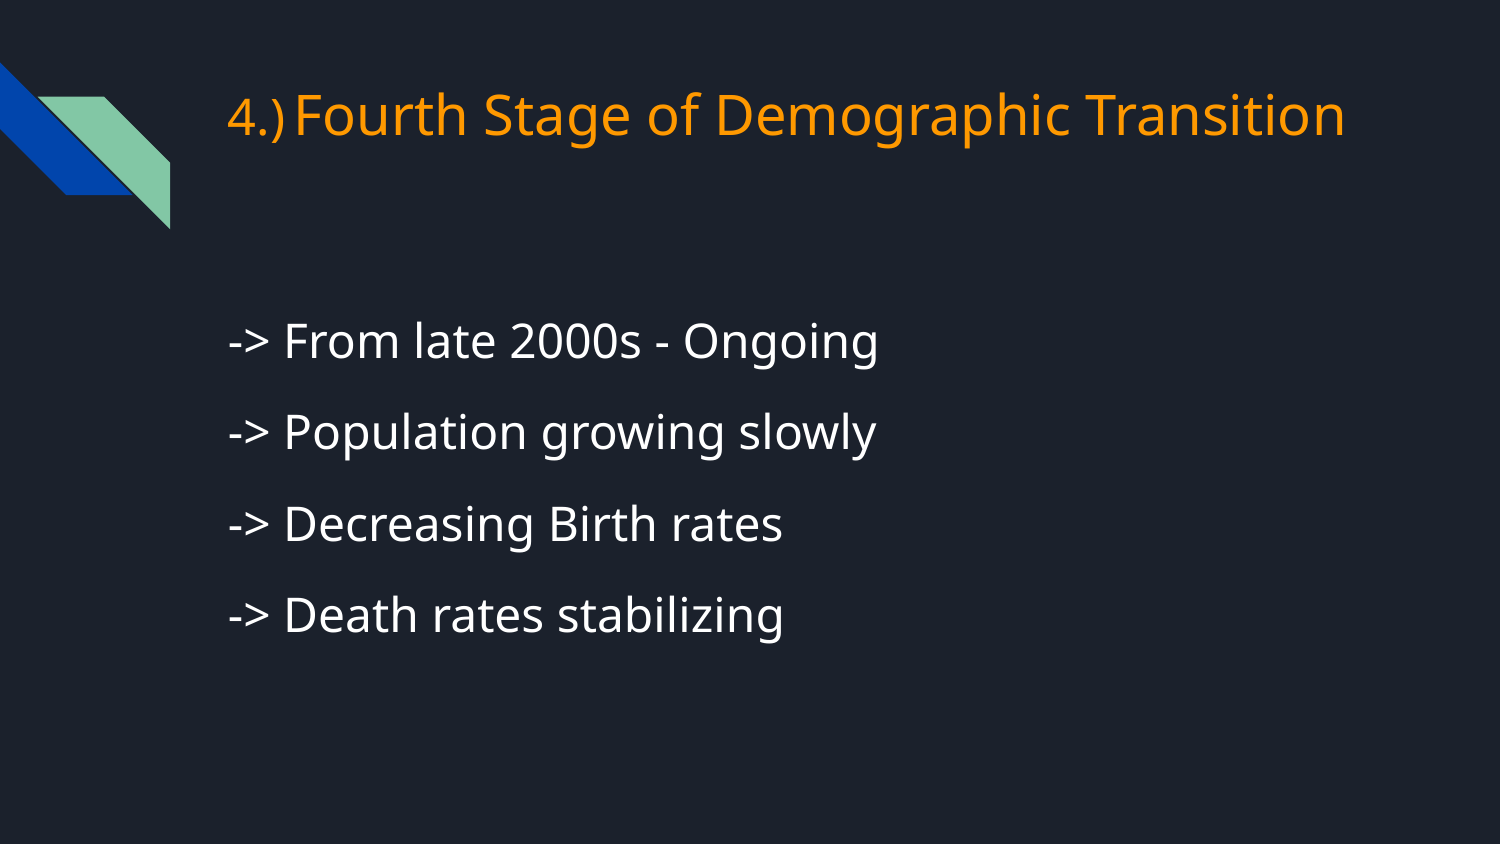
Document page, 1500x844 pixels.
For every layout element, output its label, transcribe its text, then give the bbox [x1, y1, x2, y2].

title 4.) Fourth Stage of Demographic Transition [212, 64, 1368, 215]
list -> From late 2000s - Ongoing -> Population growing slowly -> Decreasing Birth rates -> Death rates stabilizing [212, 286, 1368, 738]
